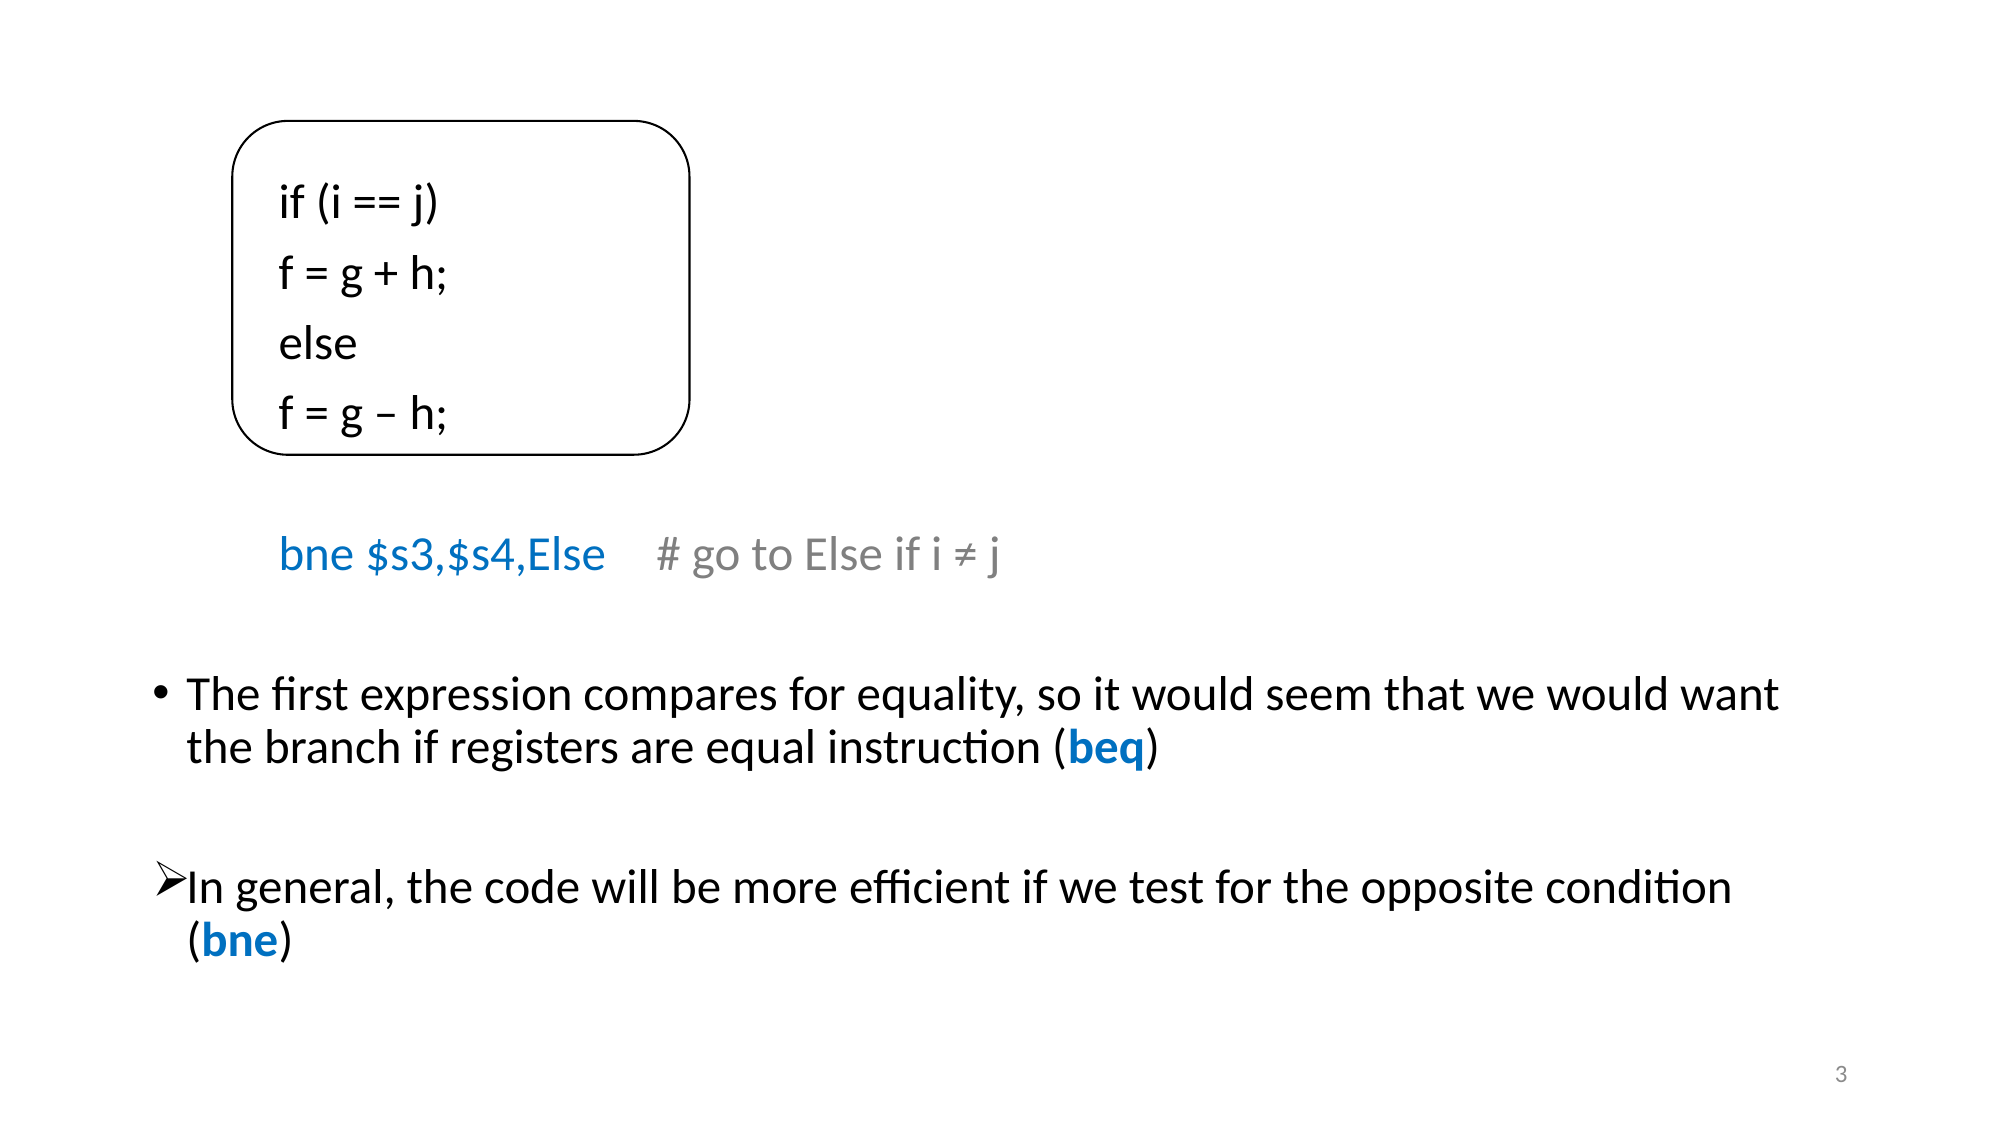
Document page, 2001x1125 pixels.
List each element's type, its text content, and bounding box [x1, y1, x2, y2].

list if (i == j) f = g + h; else f = g – h; bne $s3,$s4,Else # go to Else if i ≠ j The first expression compares for equality, so it would seem that we would want the branch if registers are equal instruction (beq) In general, the code will be more efficient if we test for the opposite condition (bne) [137, 169, 1863, 1124]
text_box [231, 119, 691, 456]
slide_number 3 [1412, 1042, 1863, 1103]
